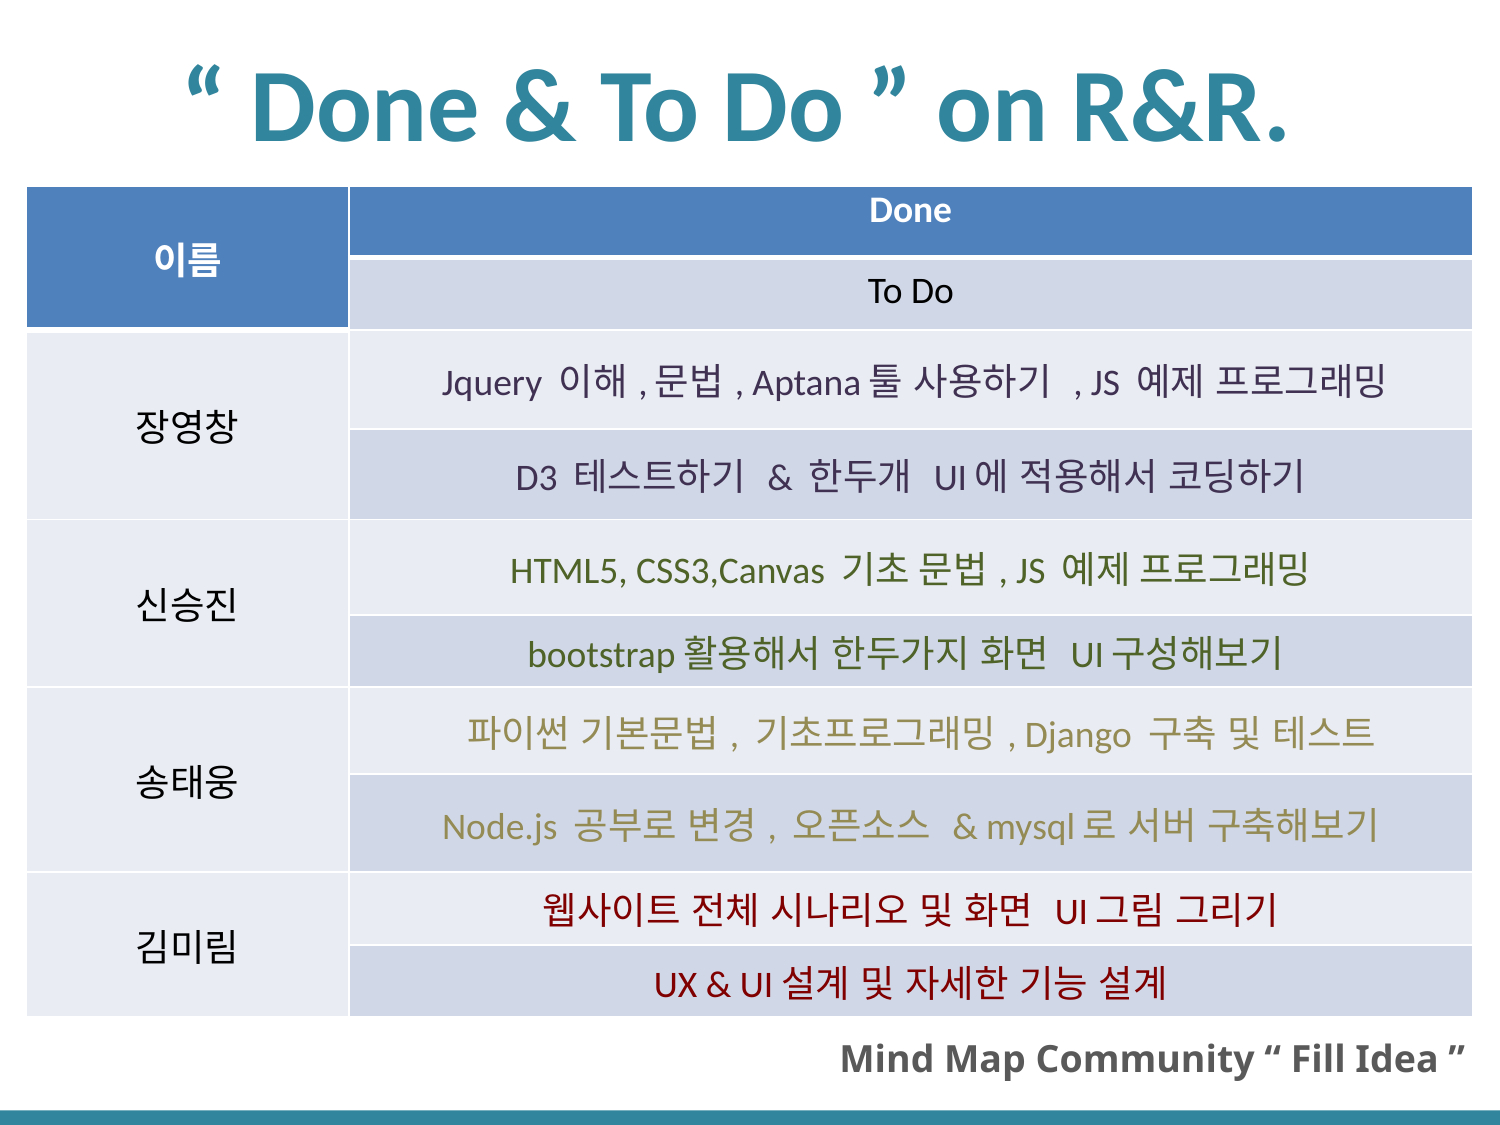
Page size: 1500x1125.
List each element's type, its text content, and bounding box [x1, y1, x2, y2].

table_header Done [350, 187, 1472, 255]
table_cell 웹사이트 전체 시나리오 및 화면 UI그림 그리기 [350, 873, 1472, 944]
table_cell 파이썬 기본문법, 기초프로그래밍, Django 구축 및 테스트 [350, 688, 1472, 773]
table_cell Node.js 공부로 변경, 오픈소스 & mysql로 서버 구축해보기 [350, 775, 1472, 871]
table_cell Jquery 이해,문법, Aptana툴 사용하기 , JS 예제 프로그래밍 [350, 331, 1472, 428]
table_cell To Do [350, 260, 1472, 329]
table_cell bootstrap활용해서 한두가지 화면 UI구성해보기 [350, 616, 1472, 686]
table_cell 신승진 [27, 520, 348, 686]
table_cell 김미림 [27, 873, 348, 1016]
table_cell D3 테스트하기 & 한두개 UI에 적용해서 코딩하기 [350, 430, 1472, 519]
text_box Mind Map Community “ Fill Idea ” [824, 1027, 1500, 1088]
table_cell 장영창 [27, 333, 348, 519]
text_box “ Done & To Do ” on R&R. [167, 29, 1331, 170]
table_cell 송태웅 [27, 688, 348, 871]
table_header 이름 [27, 187, 348, 327]
table_cell UX & UI설계 및 자세한 기능 설계 [350, 946, 1472, 1016]
text_box [0, 1108, 1500, 1125]
table_cell HTML5, CSS3,Canvas 기초 문법, JS 예제 프로그래밍 [350, 520, 1472, 614]
